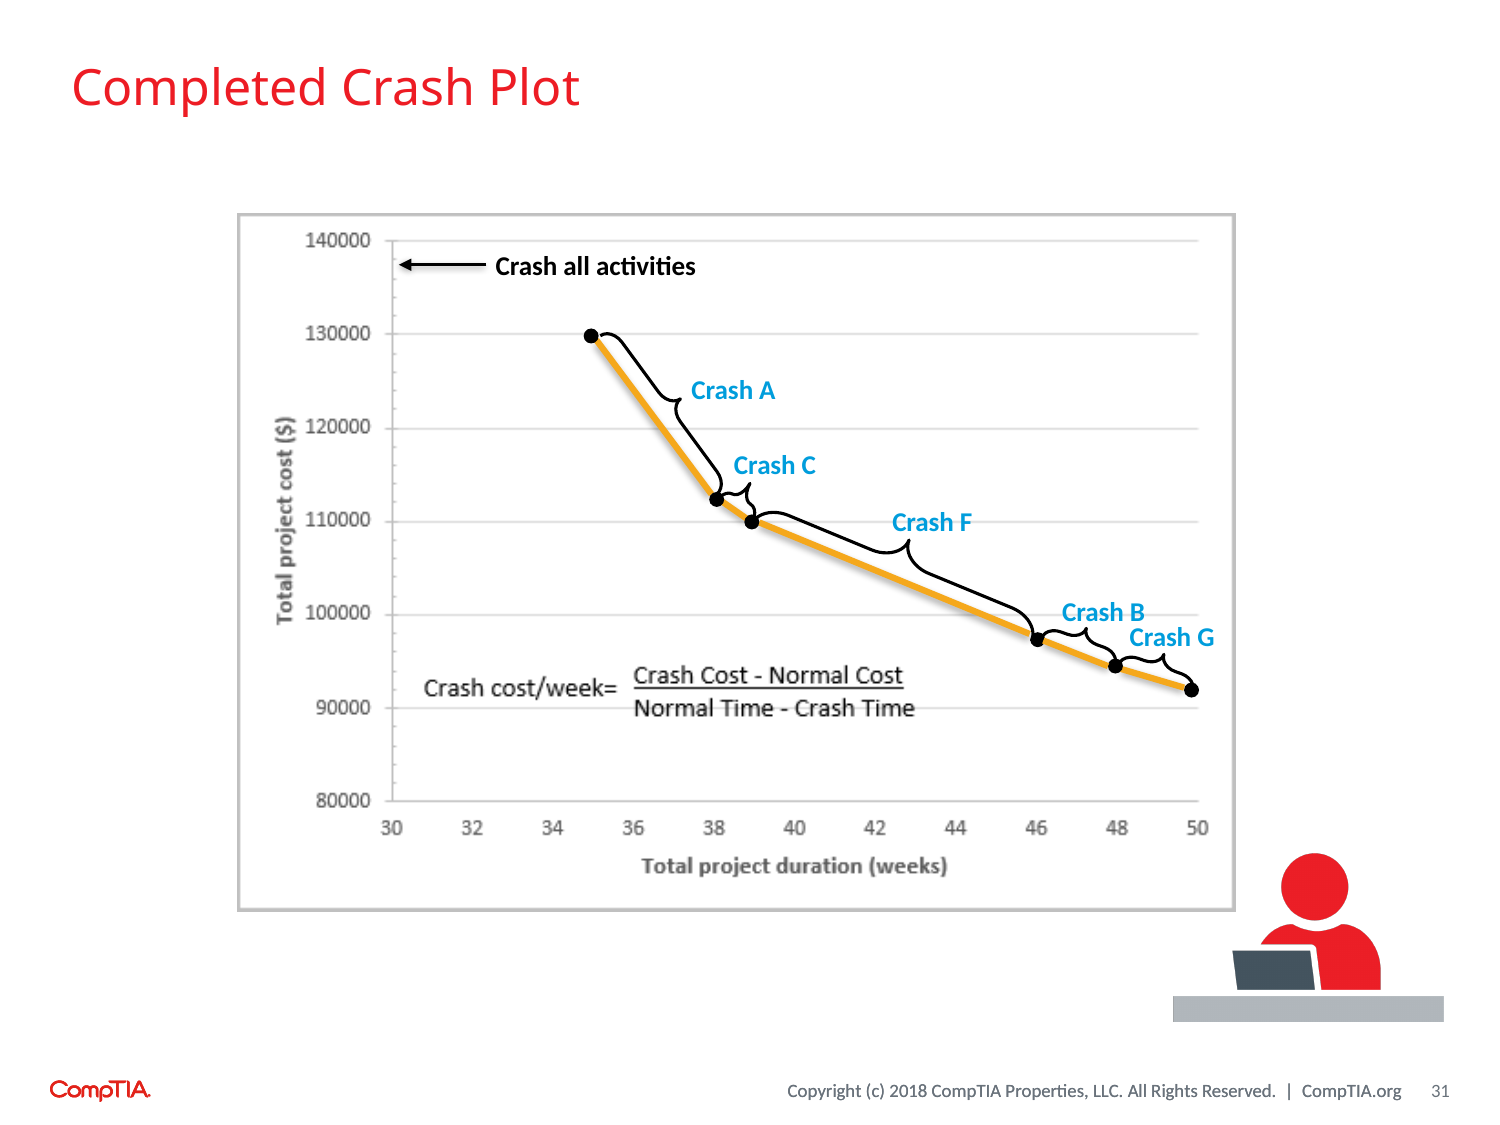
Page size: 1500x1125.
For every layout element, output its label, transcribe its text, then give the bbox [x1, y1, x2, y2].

picture [1173, 852, 1445, 1022]
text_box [237, 213, 1243, 912]
title Completed Crash Plot [56, 16, 1444, 155]
slide_number 31 [1407, 1067, 1450, 1113]
